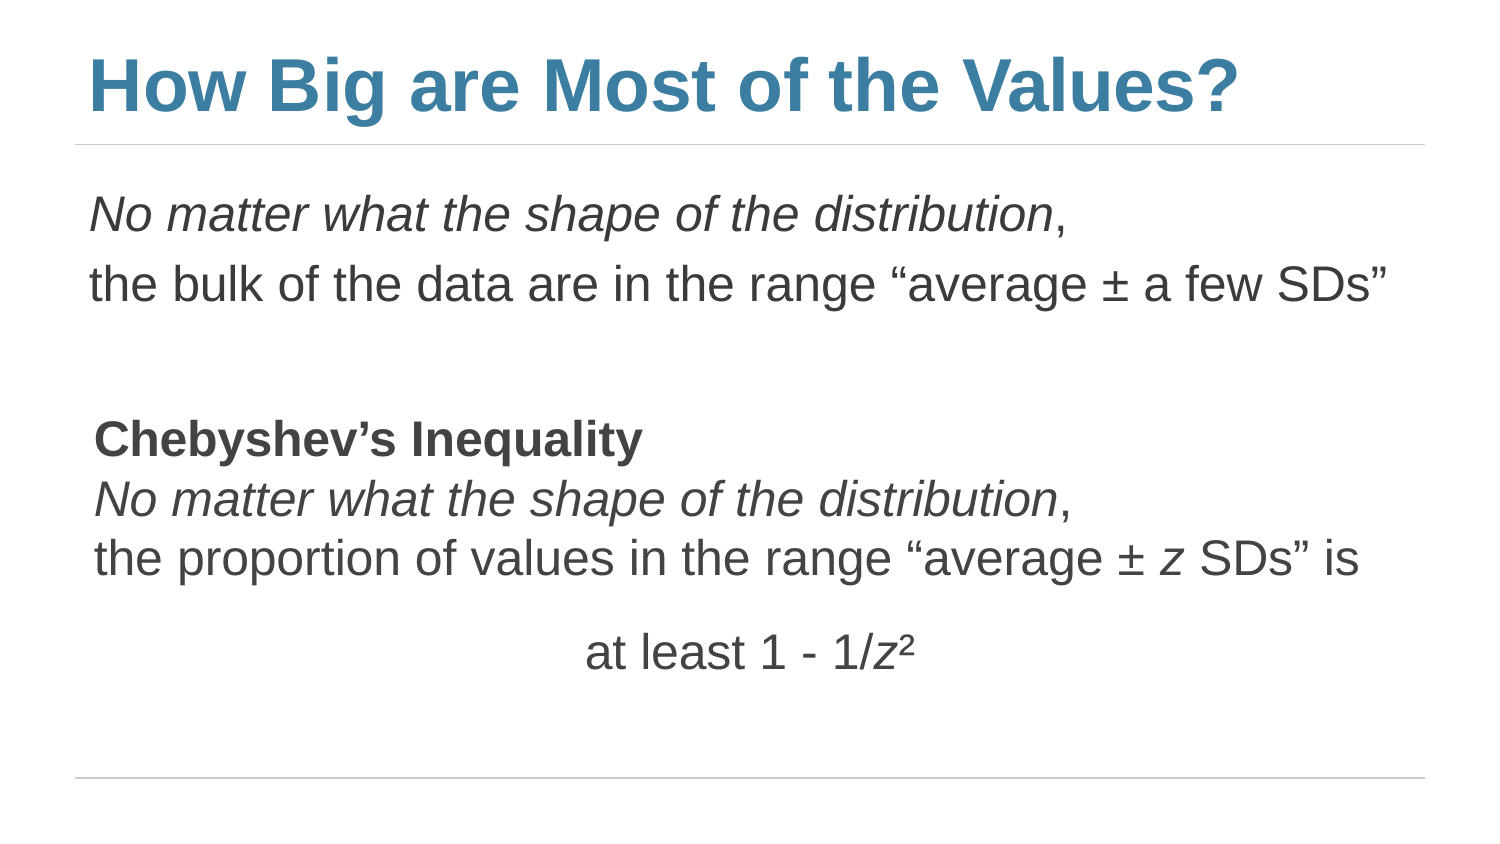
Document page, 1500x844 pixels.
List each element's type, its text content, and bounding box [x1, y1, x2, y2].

title How Big are Most of the Values? [86, 34, 1249, 168]
text_box No matter what the shape of the distribution, the bulk of the data are in the range “average ± a few SDs” Chebyshev’s Inequality No matter what the shape of the distribution, the proportion of values in the range “average ± z SDs” is at least 1 - 1/z² [86, 168, 1390, 680]
